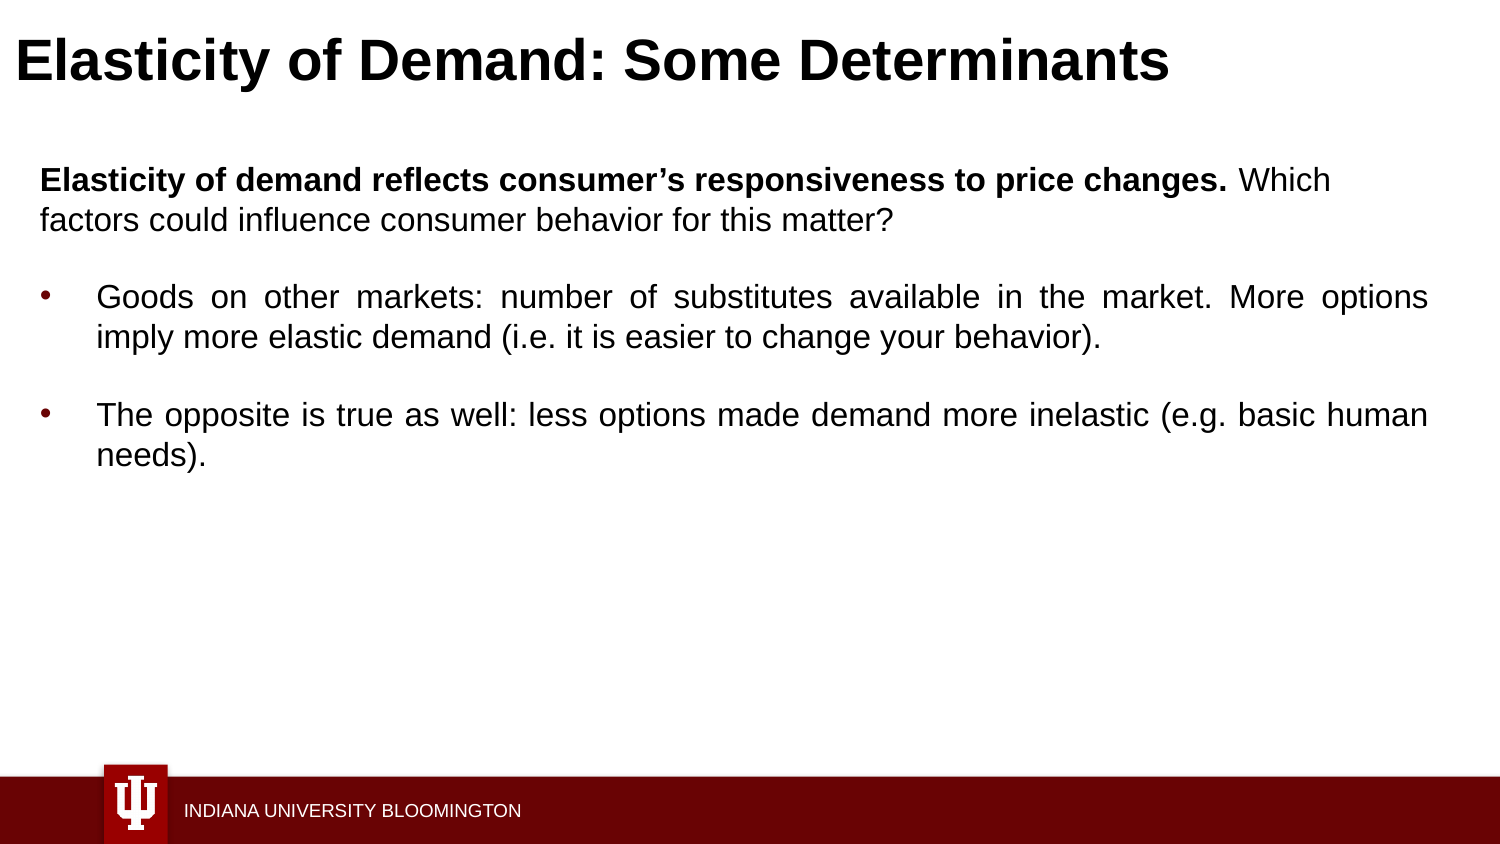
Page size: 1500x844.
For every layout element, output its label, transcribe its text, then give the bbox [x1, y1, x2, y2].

title Elasticity of Demand: Some Determinants [0, 0, 1500, 115]
text_box Elasticity of demand reflects consumer’s responsiveness to price changes. Which factors could influence consumer behavior for this matter? Goods on other markets: number of substitutes available in the market. More options imply more elastic demand (i.e. it is easier to change your behavior). The opposite is true as well: less options made demand more inelastic (e.g. basic human needs). [24, 150, 1446, 728]
